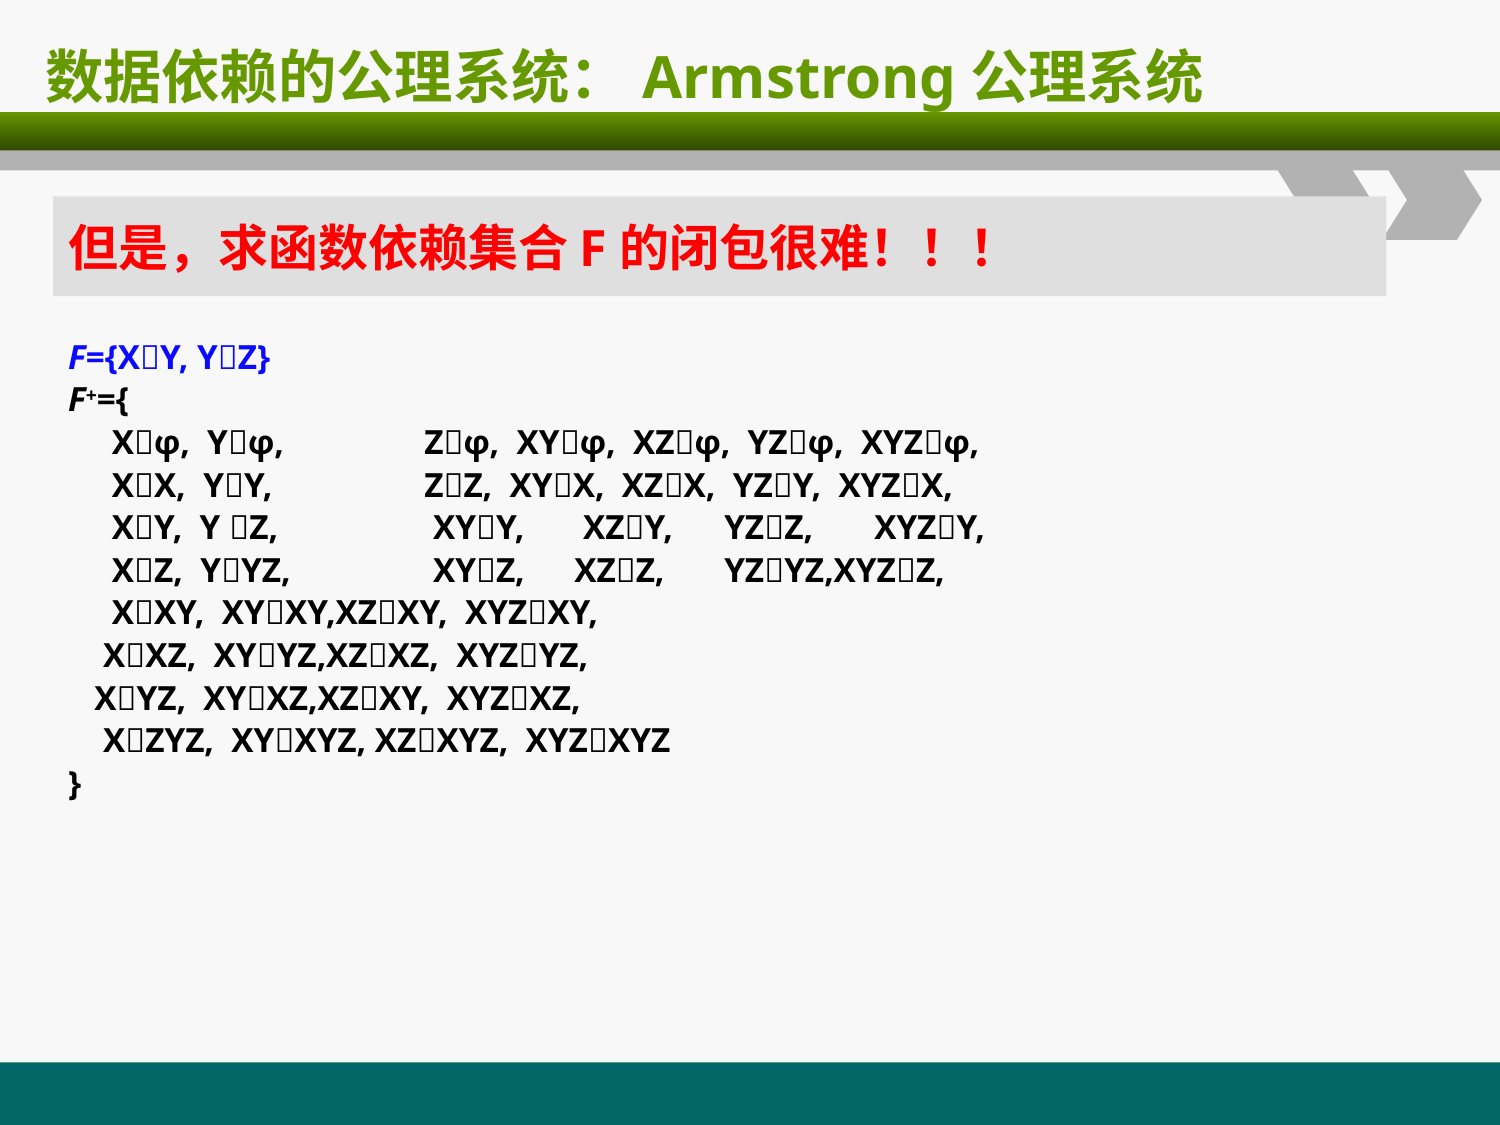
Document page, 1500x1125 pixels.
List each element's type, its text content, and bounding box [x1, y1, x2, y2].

title 数据依赖的公理系统：Armstrong公理系统 [30, 24, 1463, 125]
text_box 但是，求函数依赖集合F的闭包很难！！！ [53, 196, 1387, 297]
list F={XY, YZ} F+={ Xφ, Yφ, Zφ, XYφ, XZφ, YZφ, XYZφ, XX, YY, ZZ, XYX, XZX, YZY, XYZX, XY, Y Z, XYY, XZY, YZZ, XYZY, XZ, YYZ, XYZ, XZZ, YZYZ,XYZZ, XXY, XYXY,XZXY, XYZXY, XXZ, XYYZ,XZXZ, XYZYZ, XYZ, XYXZ,XZXY, XYZXZ, XZYZ, XYXYZ, XZXYZ, XYZXYZ } [53, 333, 1463, 835]
